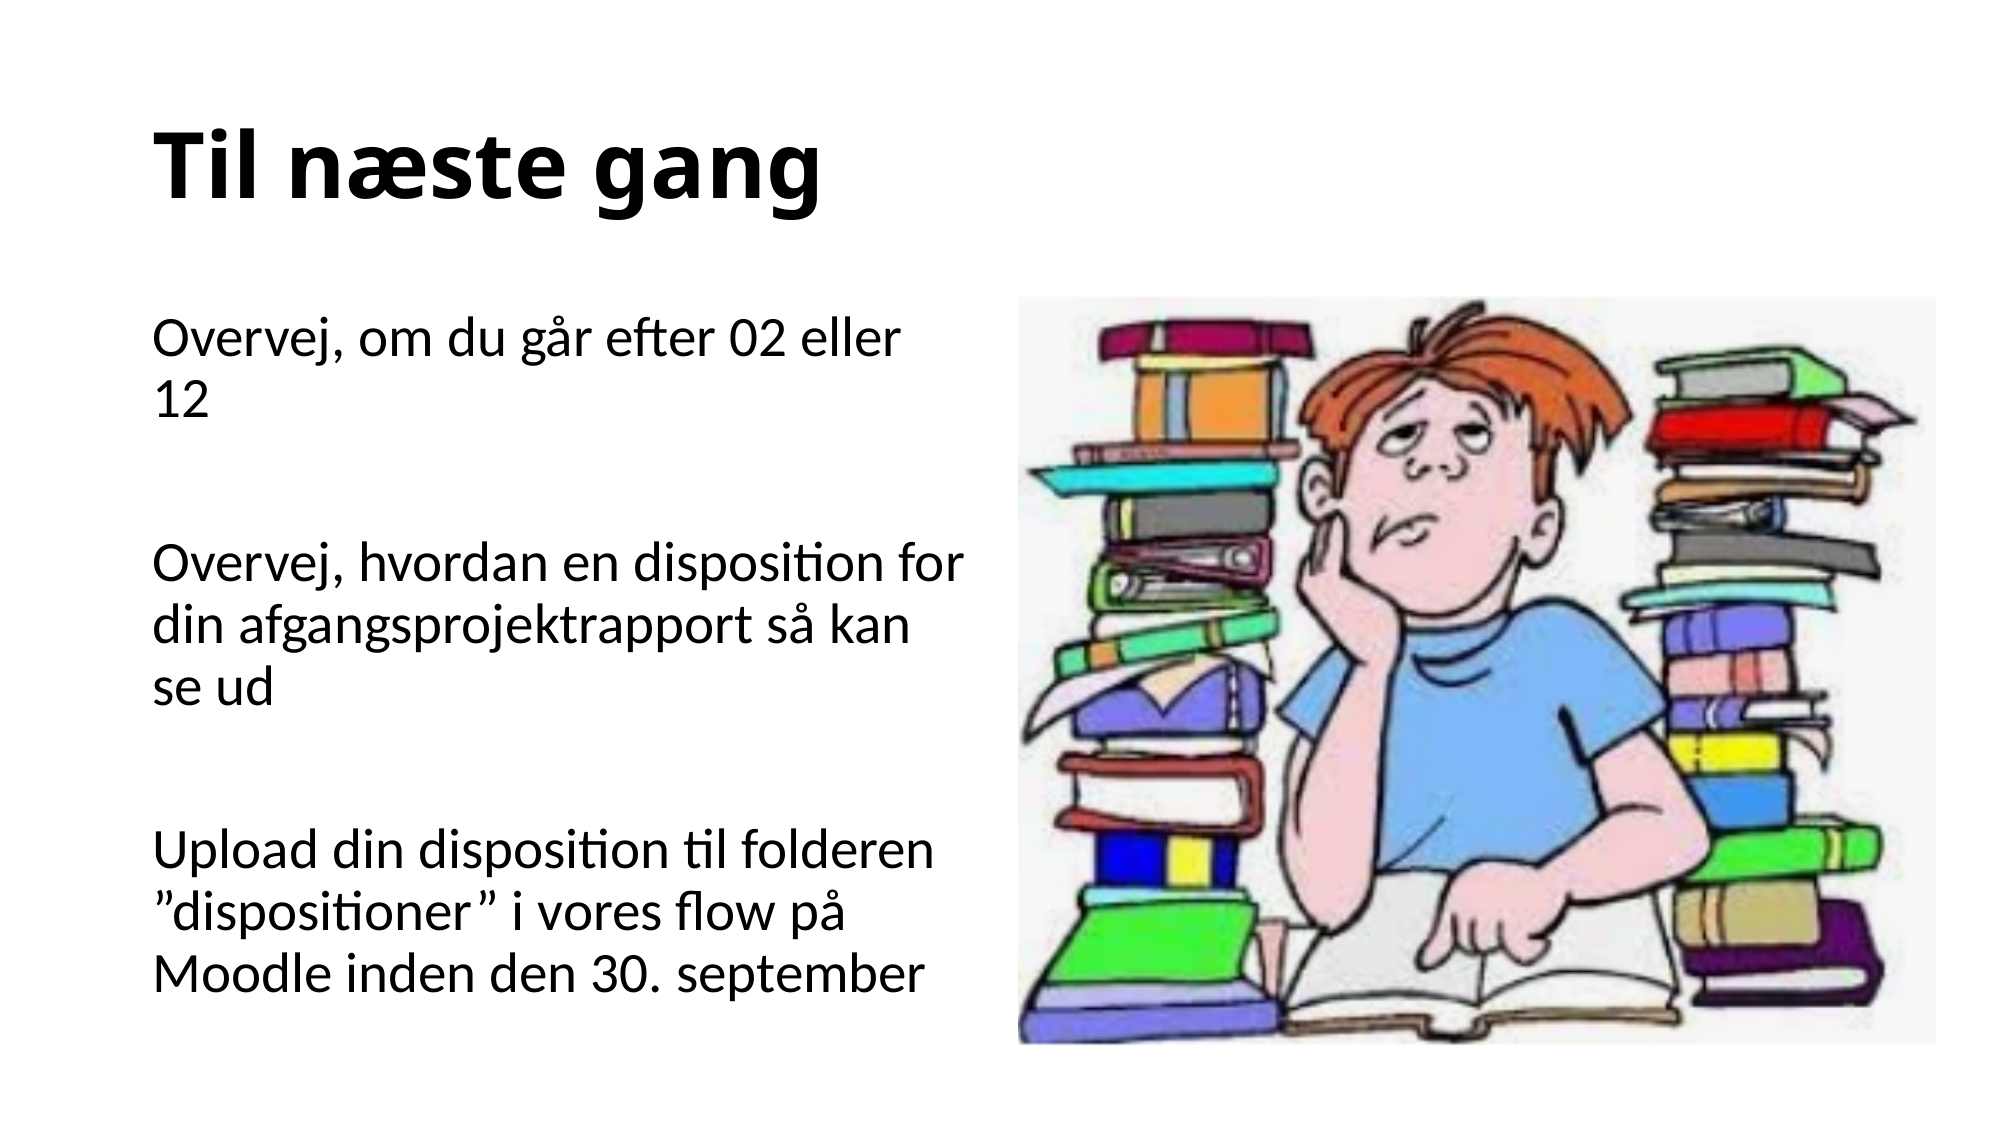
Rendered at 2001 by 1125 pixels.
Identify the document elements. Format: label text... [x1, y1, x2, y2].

title Til næste gang [137, 59, 1863, 278]
picture [1018, 288, 1936, 1072]
list Overvej, om du går efter 02 eller 12 Overvej, hvordan en disposition for din afgangsprojektrapport så kan se ud Upload din disposition til folderen ”dispositioner” i vores flow på Moodle inden den 30. september [137, 299, 988, 1014]
